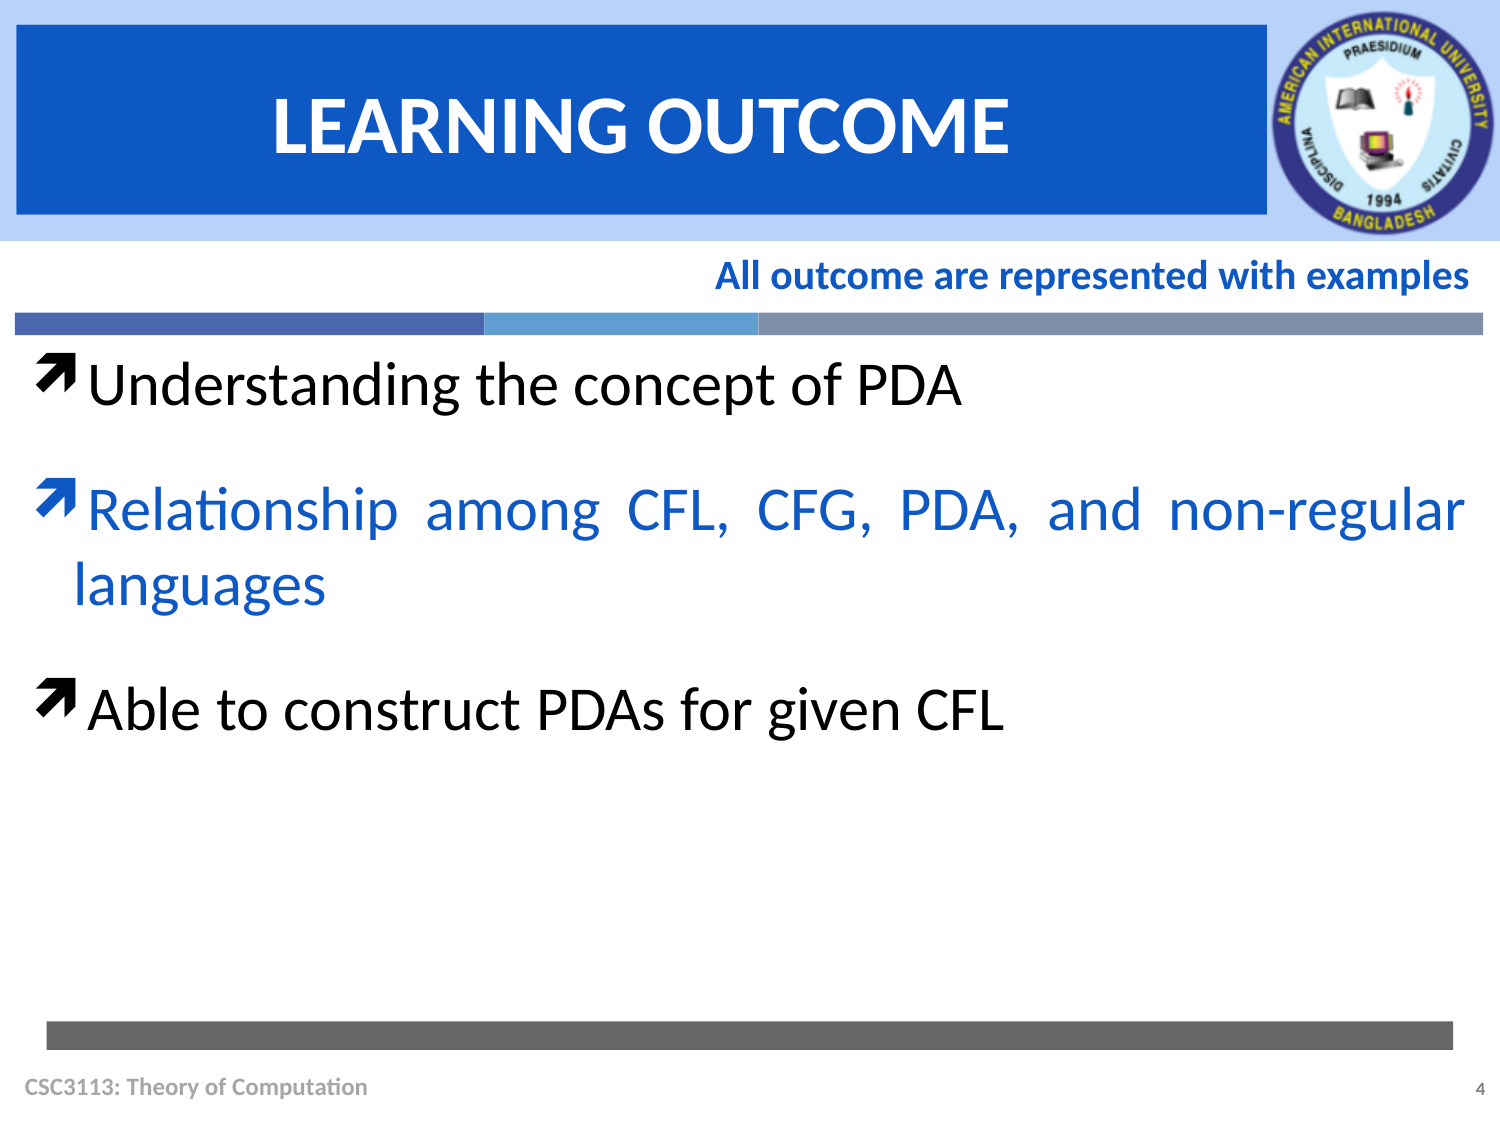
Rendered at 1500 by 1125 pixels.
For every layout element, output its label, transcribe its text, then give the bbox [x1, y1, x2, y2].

list Understanding the concept of PDA Relationship among CFL, CFG, PDA, and non-regular languages Able to construct PDAs for given CFL [16, 335, 1484, 1016]
picture [1267, 6, 1500, 241]
footer CSC3113: Theory of Computation [10, 1055, 1015, 1116]
subtitle All outcome are represented with examples [16, 239, 1486, 320]
